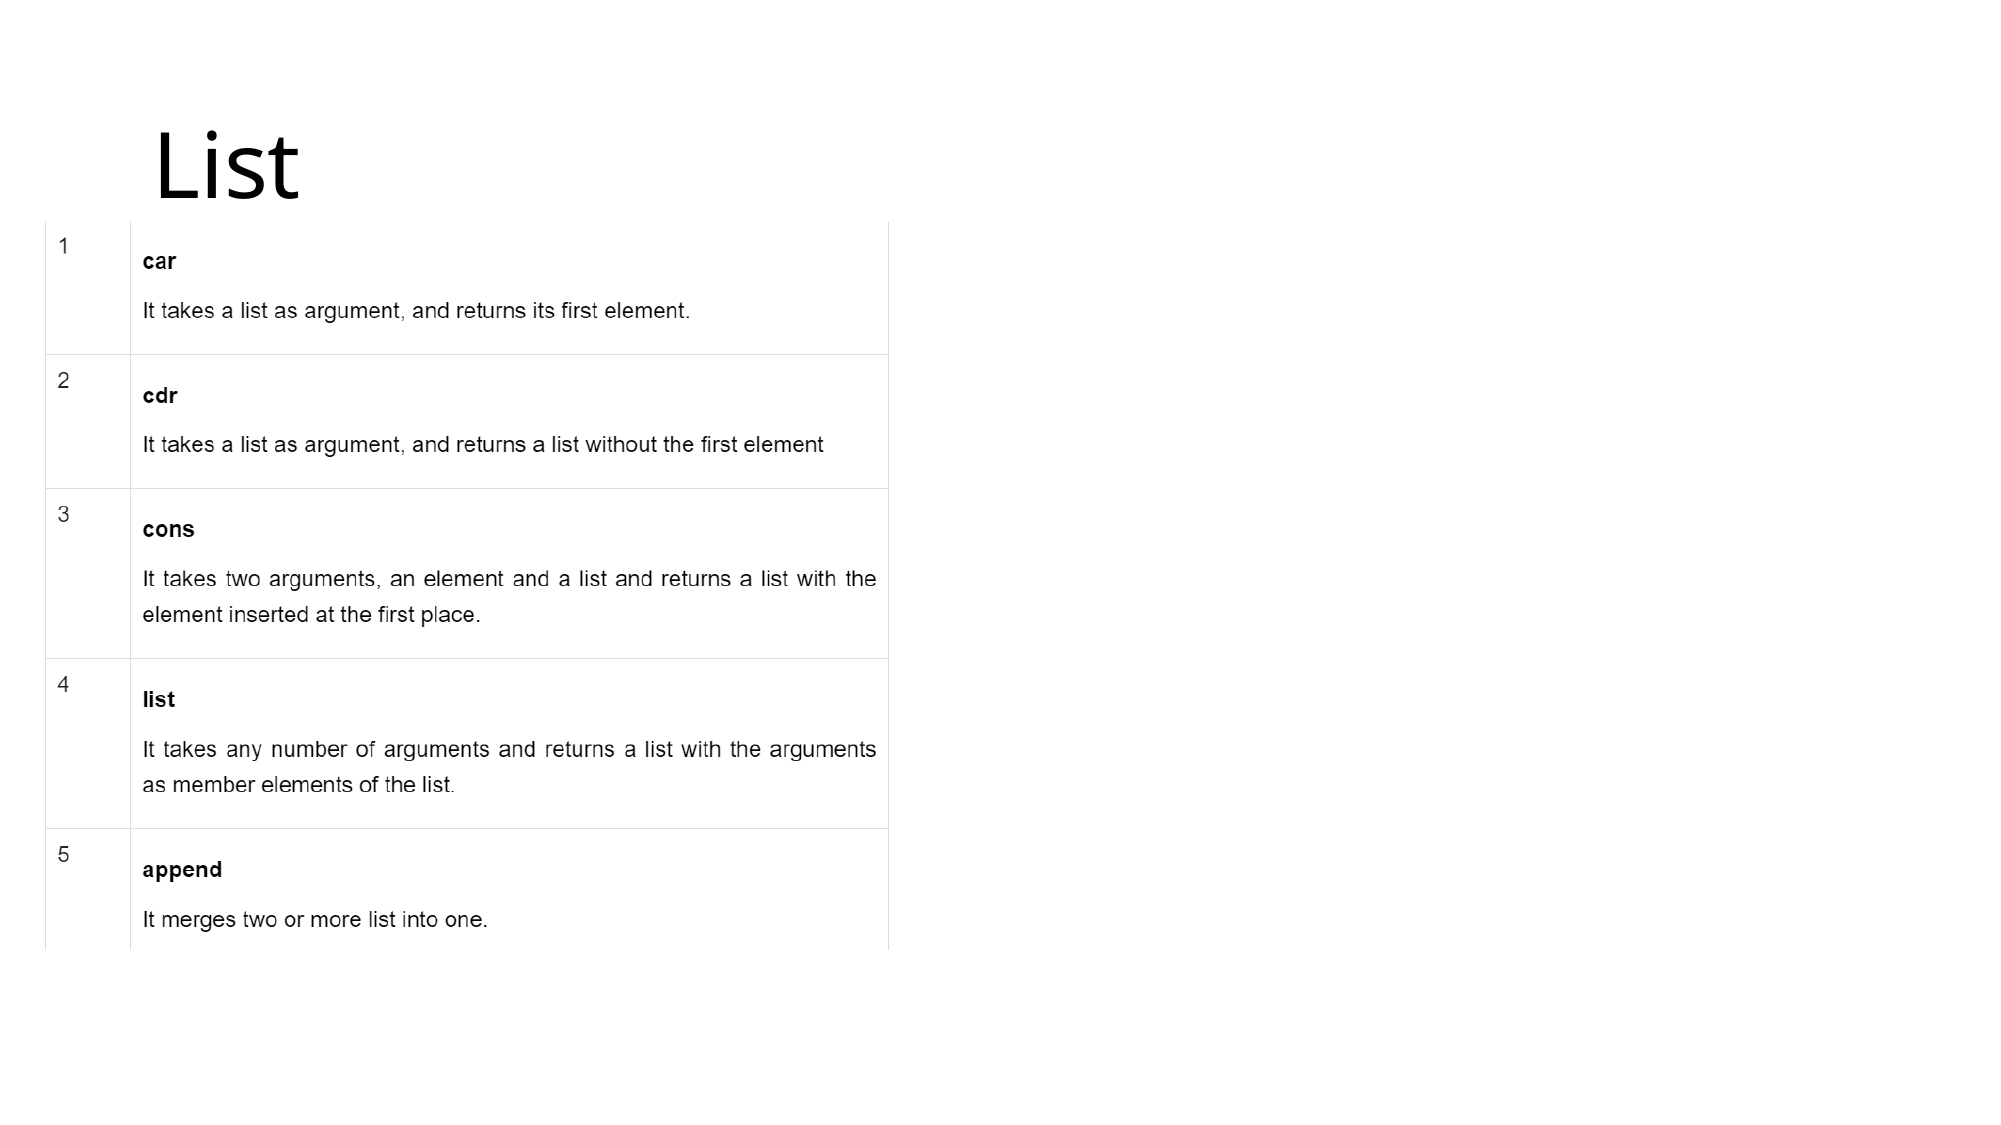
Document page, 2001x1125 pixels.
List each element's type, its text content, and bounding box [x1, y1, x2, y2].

title List [137, 59, 1863, 278]
picture [37, 222, 897, 950]
